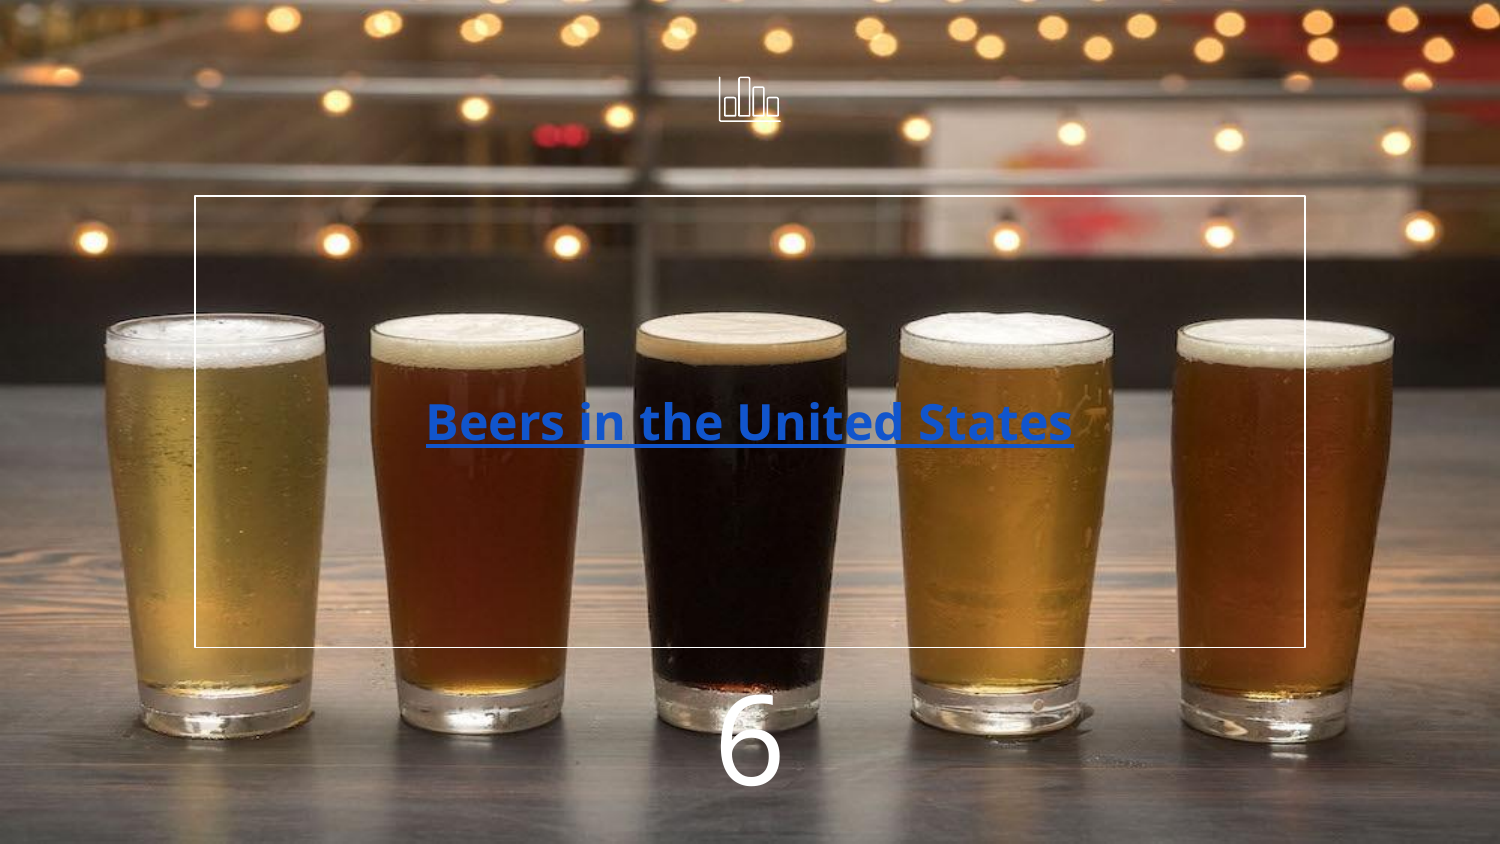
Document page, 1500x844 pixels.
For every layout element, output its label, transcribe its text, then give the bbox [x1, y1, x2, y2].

picture [196, 474, 1304, 647]
picture [196, 197, 1304, 326]
picture [0, 0, 1500, 844]
slide_number ‹#› [194, 647, 1306, 844]
title Beers in the United States [194, 326, 1305, 474]
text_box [719, 76, 781, 122]
